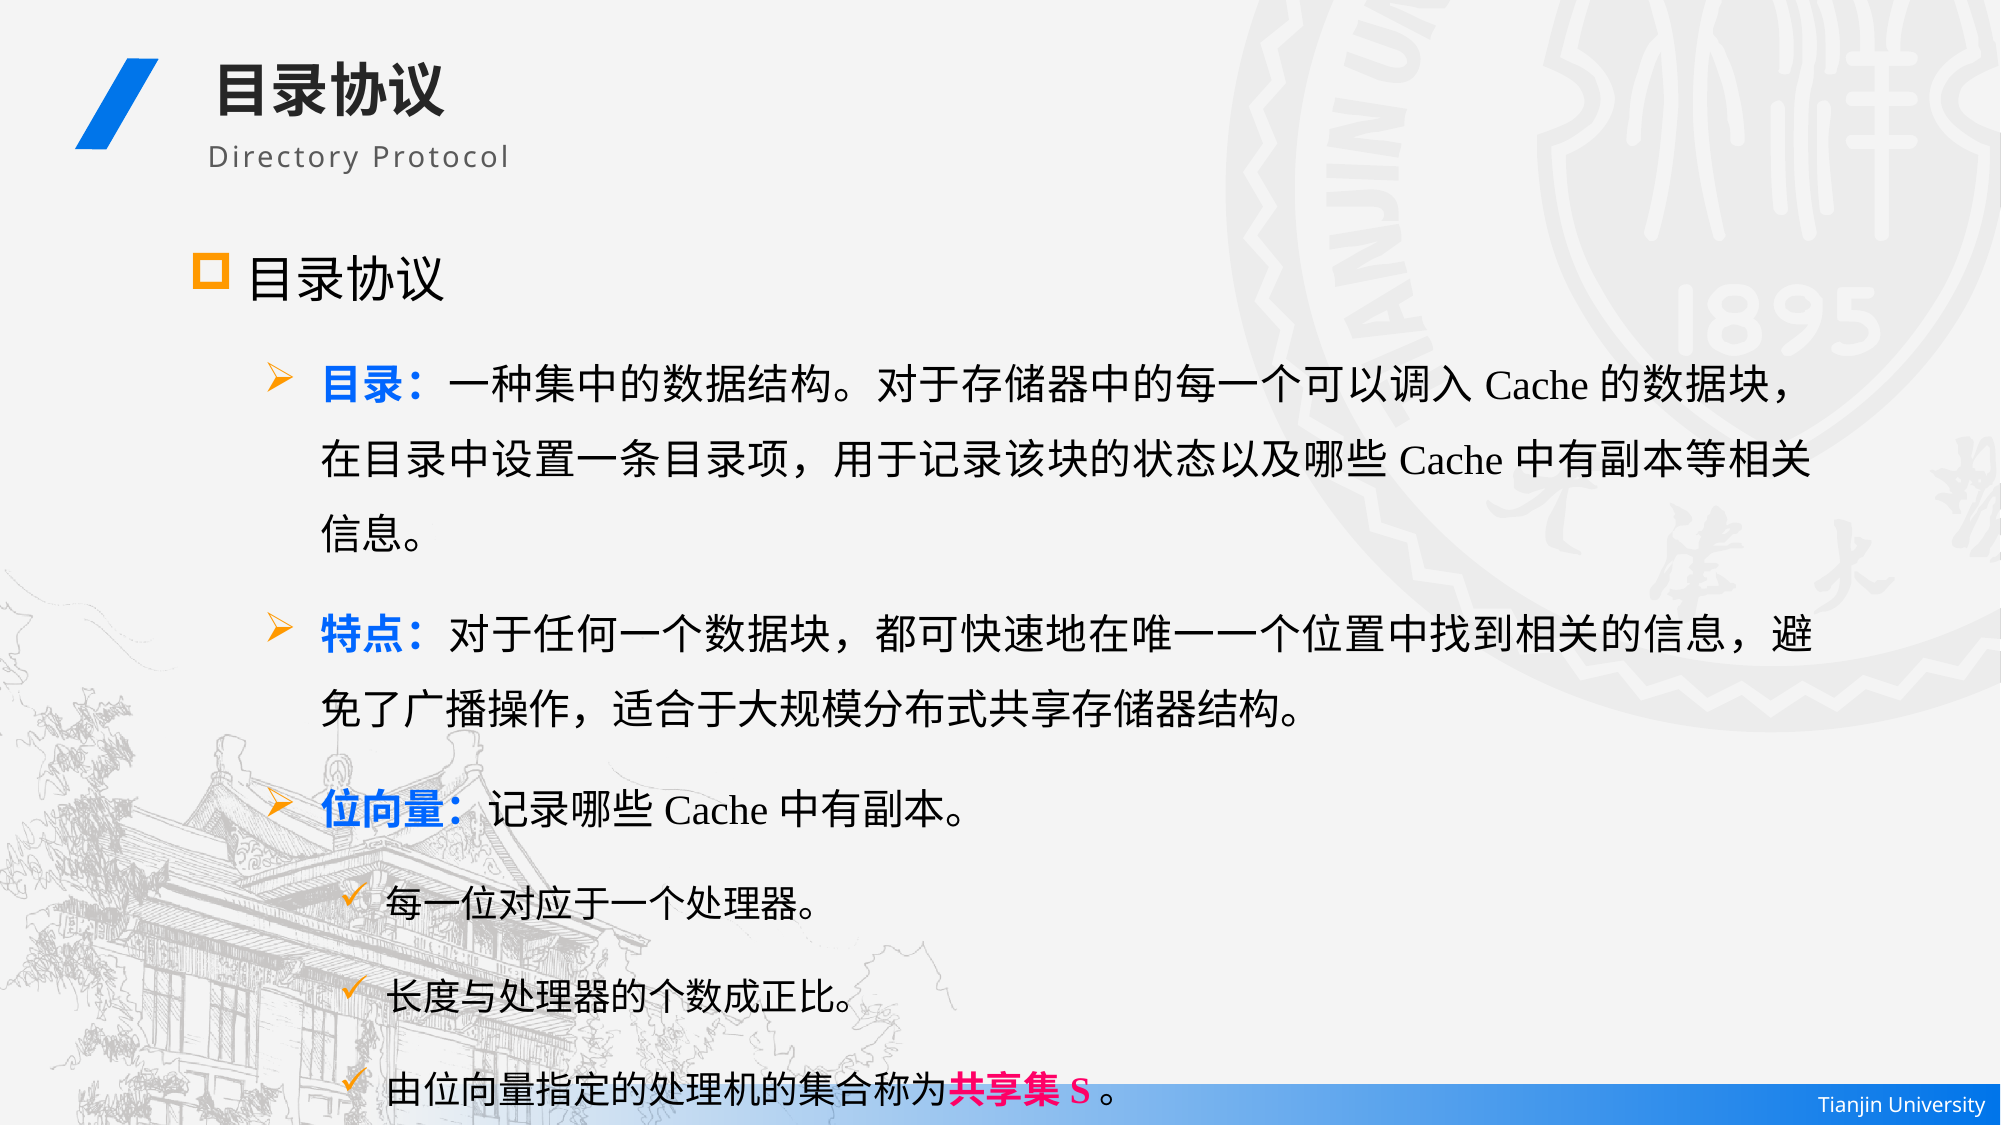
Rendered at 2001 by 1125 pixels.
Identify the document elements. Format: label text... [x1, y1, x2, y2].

text_box [74, 58, 148, 150]
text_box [148, 45, 568, 182]
text_box 目录协议 目录：一种集中的数据结构。对于存储器中的每一个可以调入Cache的数据块，在目录中设置一条目录项，用于记录该块的状态以及哪些Cache中有副本等相关信息。 特点：对于任何一个数据块，都可快速地在唯一一个位置中找到相关的信息，避免了广播操作，适合于大规模分布式共享存储器结构。 位向量：记录哪些Cache中有副本。 每一位对应于一个处理器。 长度与处理器的个数成正比。 由位向量指定的处理机的集合称为共享集S。 [174, 210, 1828, 1125]
